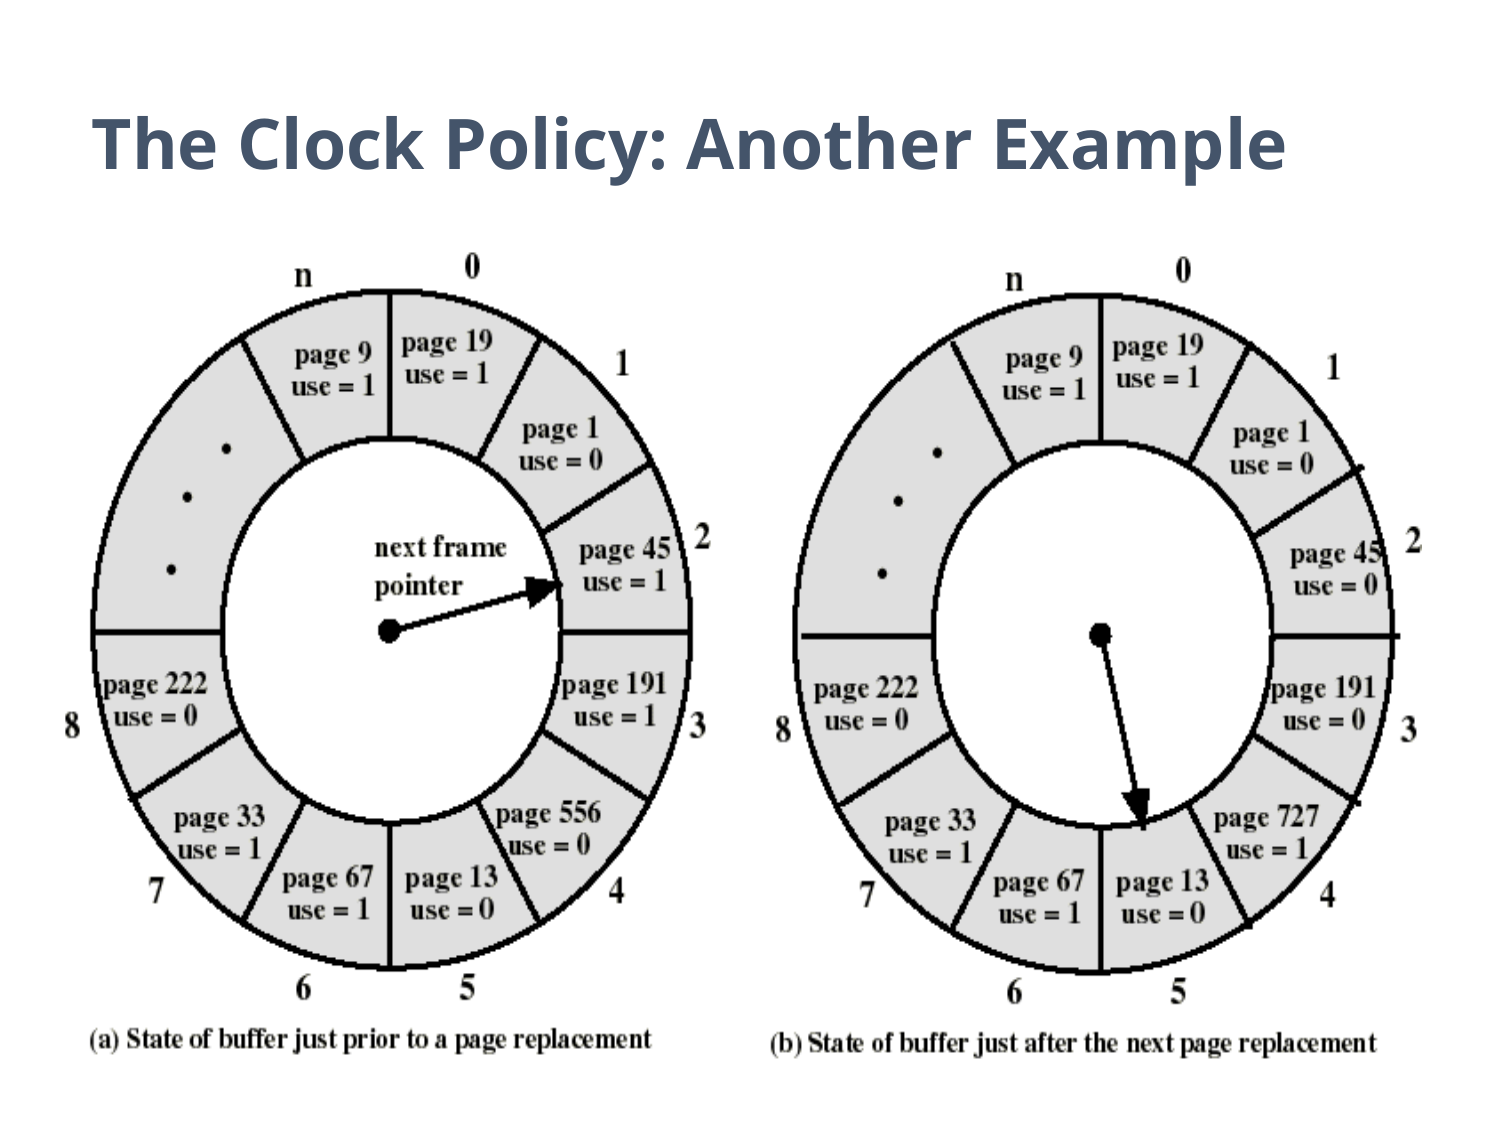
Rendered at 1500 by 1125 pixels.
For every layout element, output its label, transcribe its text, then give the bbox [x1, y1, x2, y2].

title The Clock Policy: Another Example [76, 101, 1440, 193]
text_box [64, 245, 1422, 1095]
